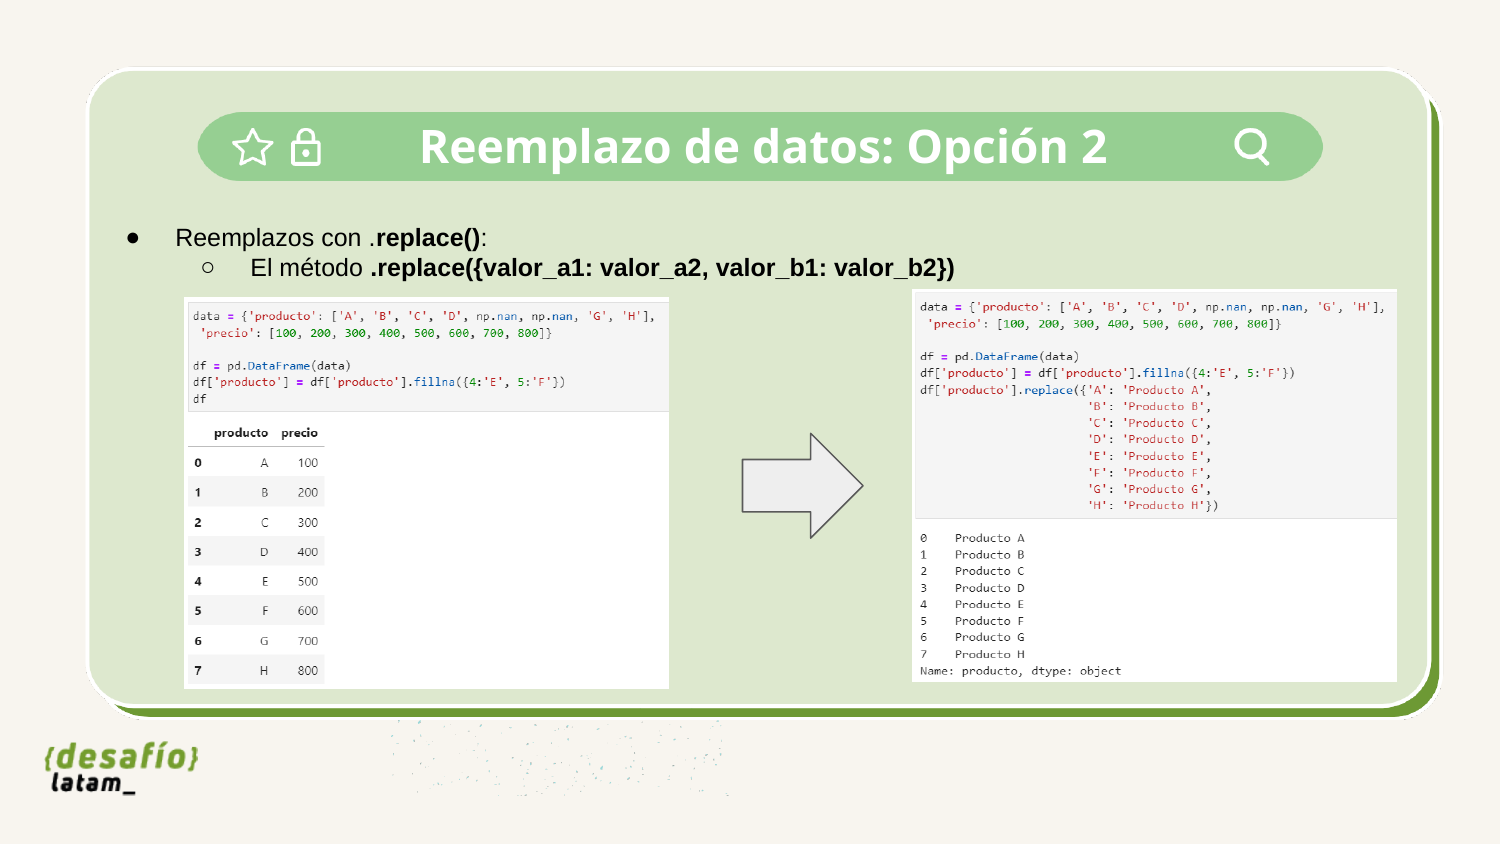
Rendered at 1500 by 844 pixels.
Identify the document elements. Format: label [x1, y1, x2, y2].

picture [44, 36, 1465, 796]
